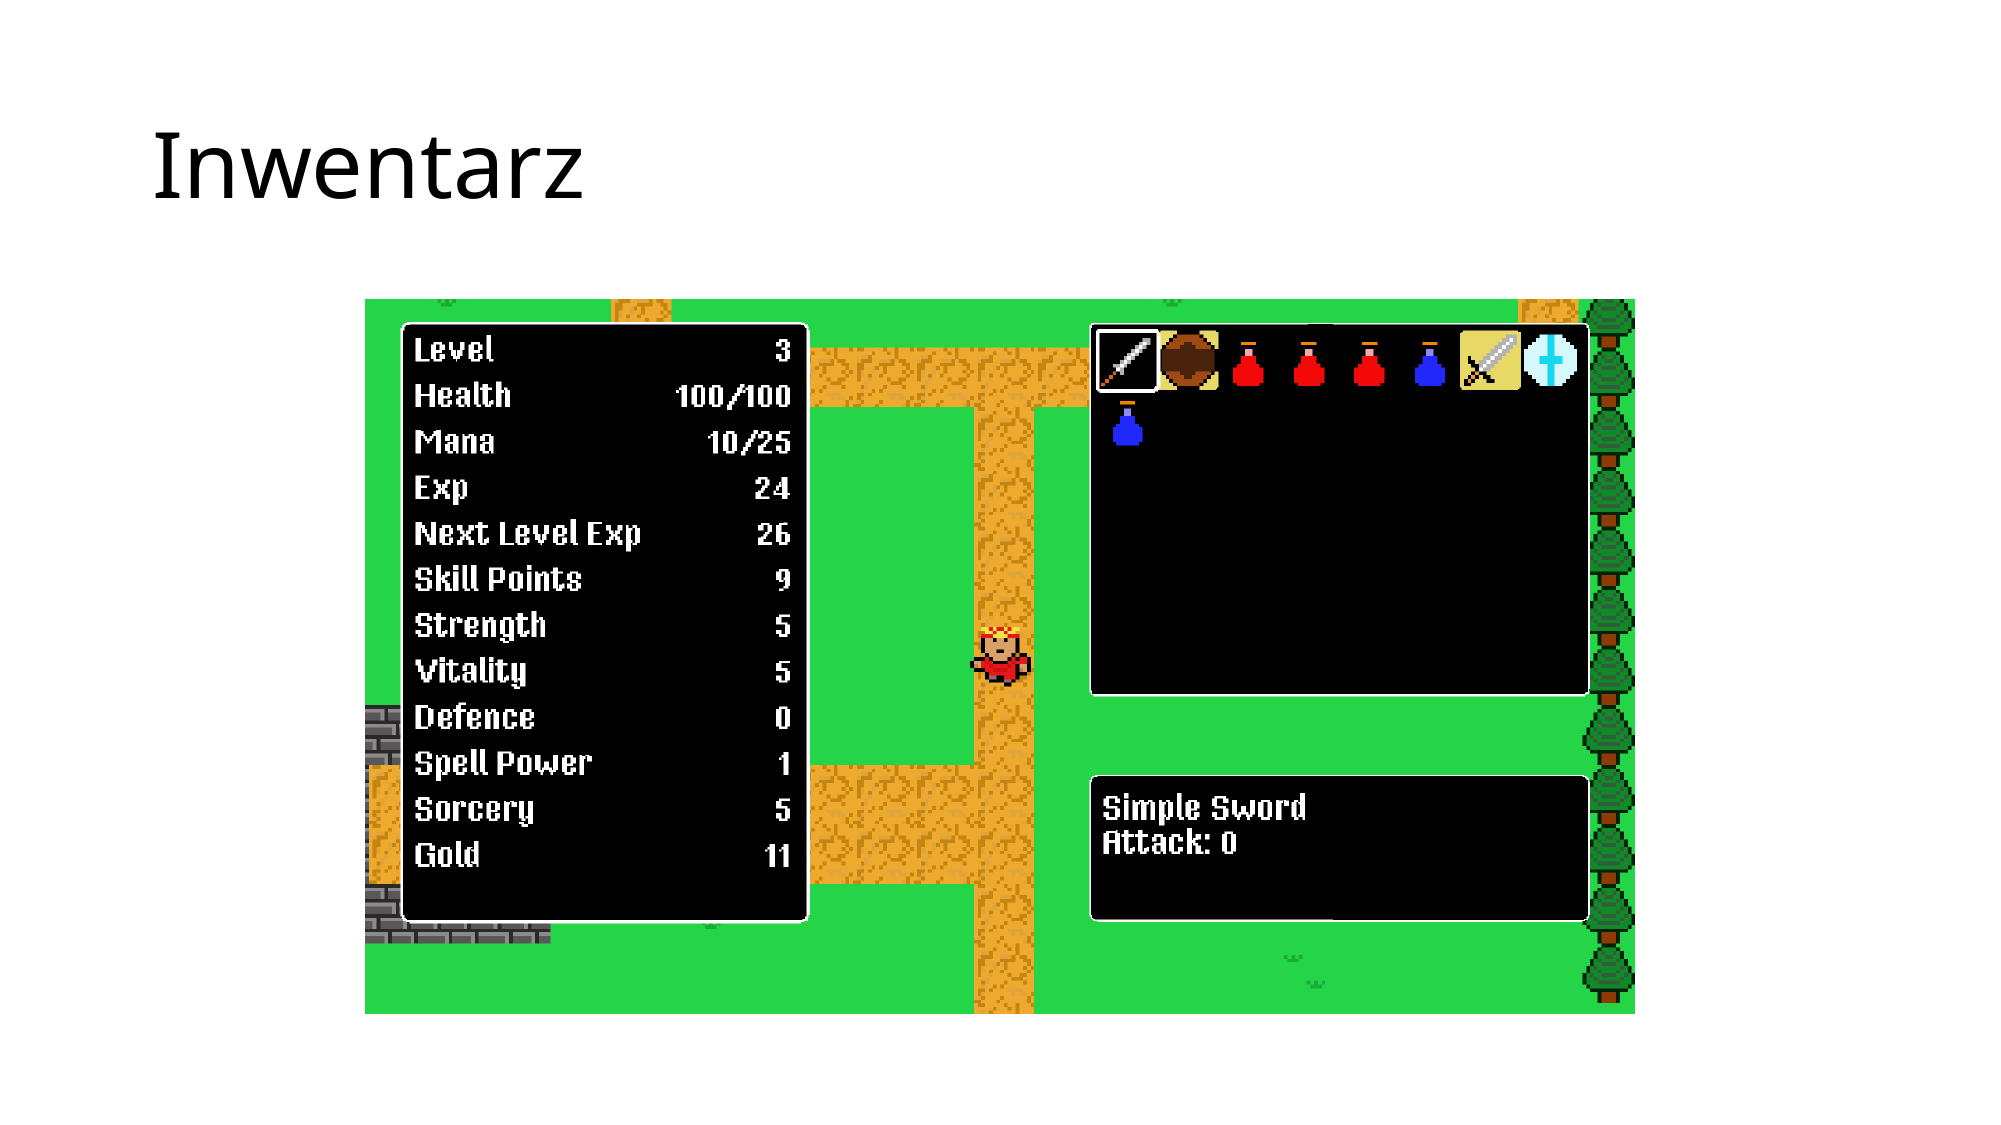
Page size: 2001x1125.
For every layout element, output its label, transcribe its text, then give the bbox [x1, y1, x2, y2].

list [365, 299, 1635, 1014]
title Inwentarz [137, 59, 1863, 278]
